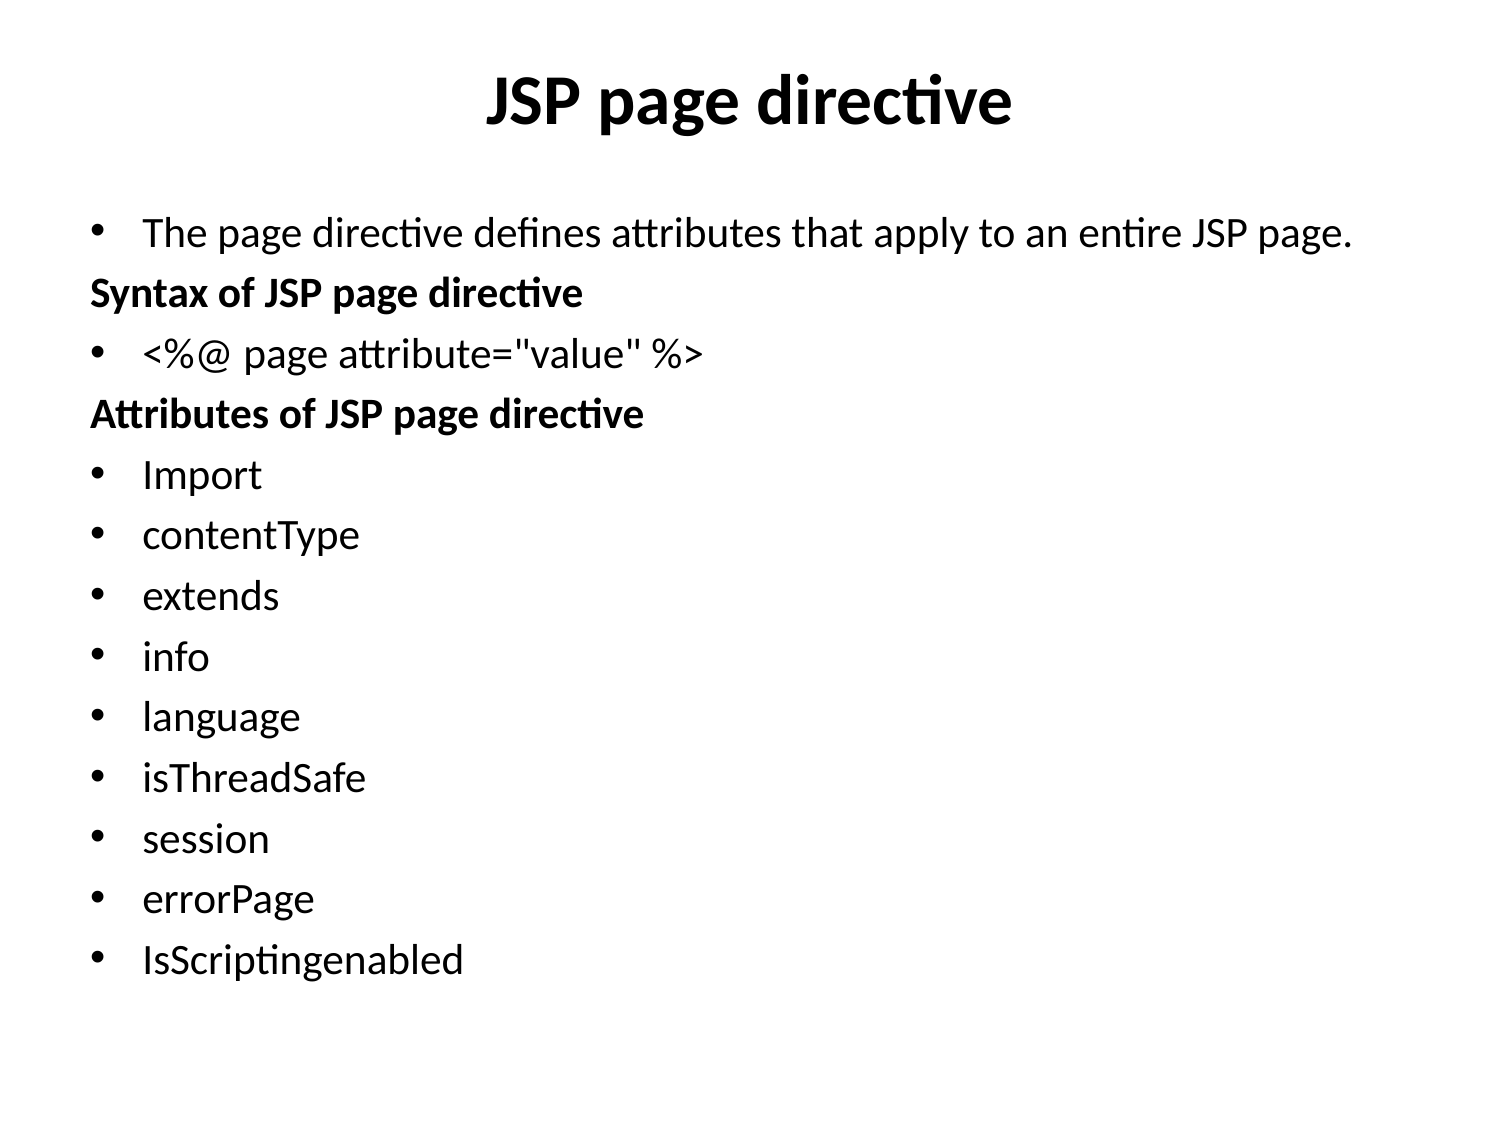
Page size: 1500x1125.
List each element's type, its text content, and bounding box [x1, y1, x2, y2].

title JSP page directive [75, 45, 1425, 196]
list The page directive defines attributes that apply to an entire JSP page. Syntax of JSP page directive <%@ page attribute="value" %> Attributes of JSP page directive Import contentType extends info language isThreadSafe session errorPage IsScriptingenabled [75, 196, 1425, 1005]
